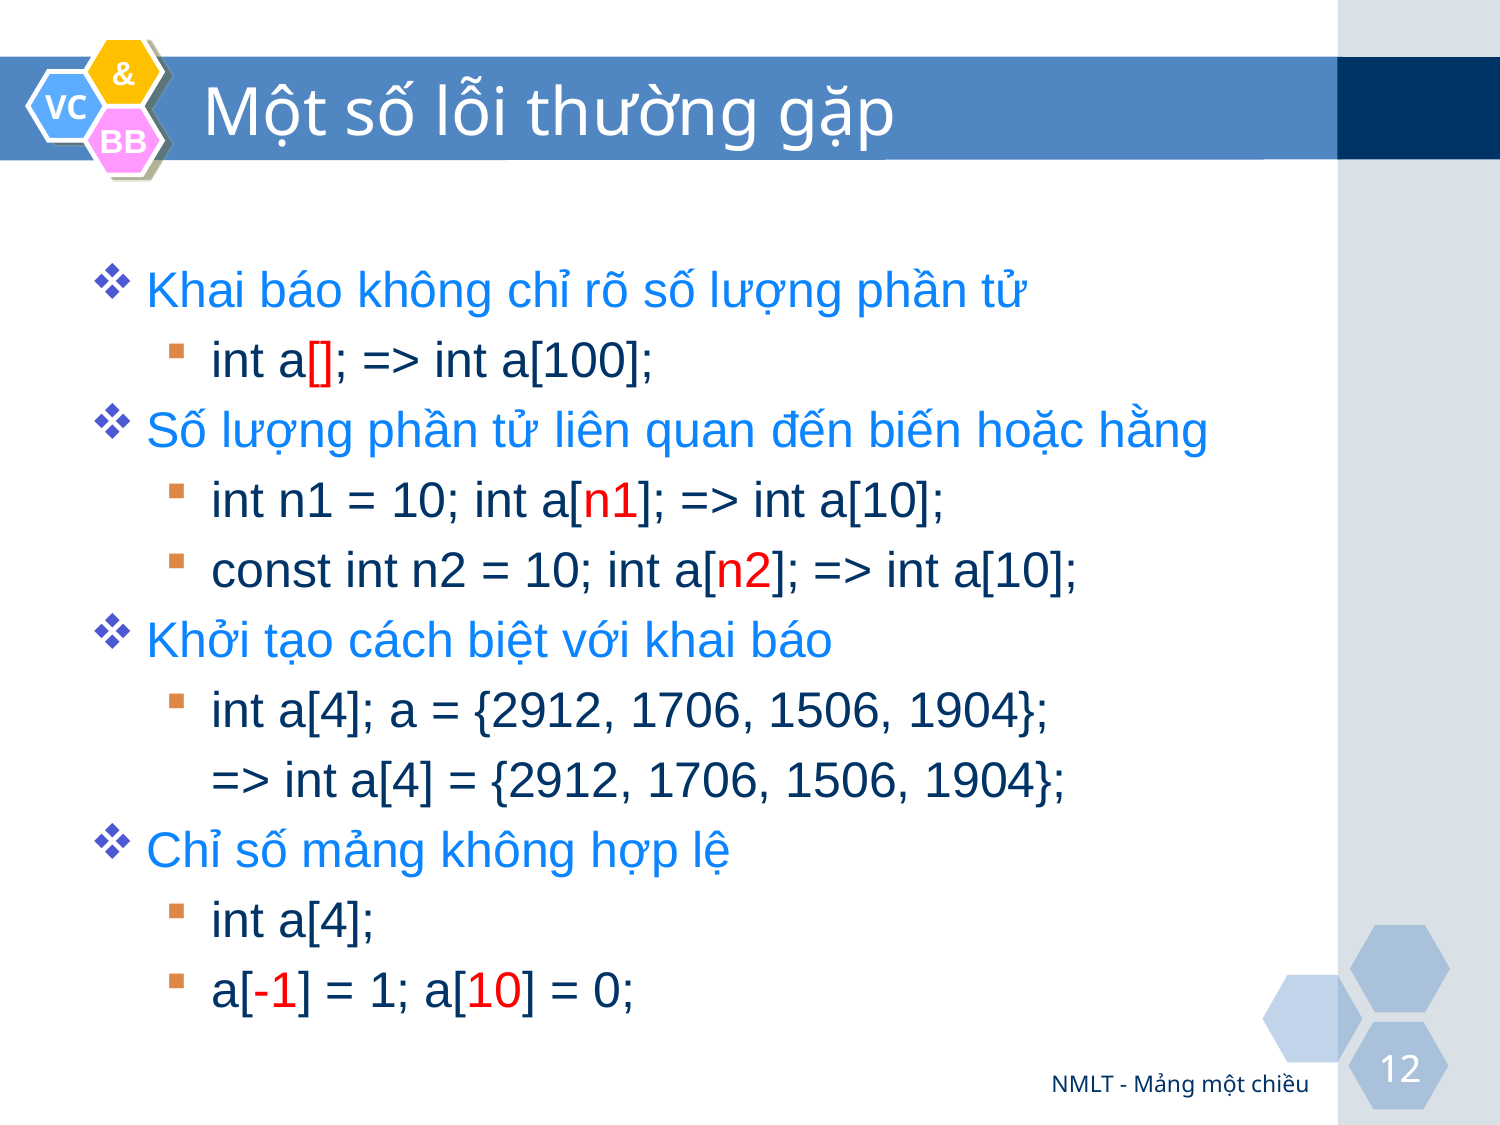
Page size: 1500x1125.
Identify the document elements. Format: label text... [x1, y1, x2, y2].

footer NMLT - Mảng một chiều [849, 1062, 1326, 1101]
list Khai báo không chỉ rõ số lượng phần tử int a[]; => int a[100]; Số lượng phần tử liên quan đến biến hoặc hằng int n1 = 10; int a[n1]; => int a[10]; const int n2 = 10; int a[n2]; => int a[10]; Khởi tạo cách biệt với khai báo int a[4]; a = {2912, 1706, 1506, 1904}; => int a[4] = {2912, 1706, 1506, 1904}; Chỉ số mảng không hợp lệ int a[4]; a[-1] = 1; a[10] = 0; [75, 249, 1425, 1038]
title Một số lỗi thường gặp [187, 62, 1288, 155]
